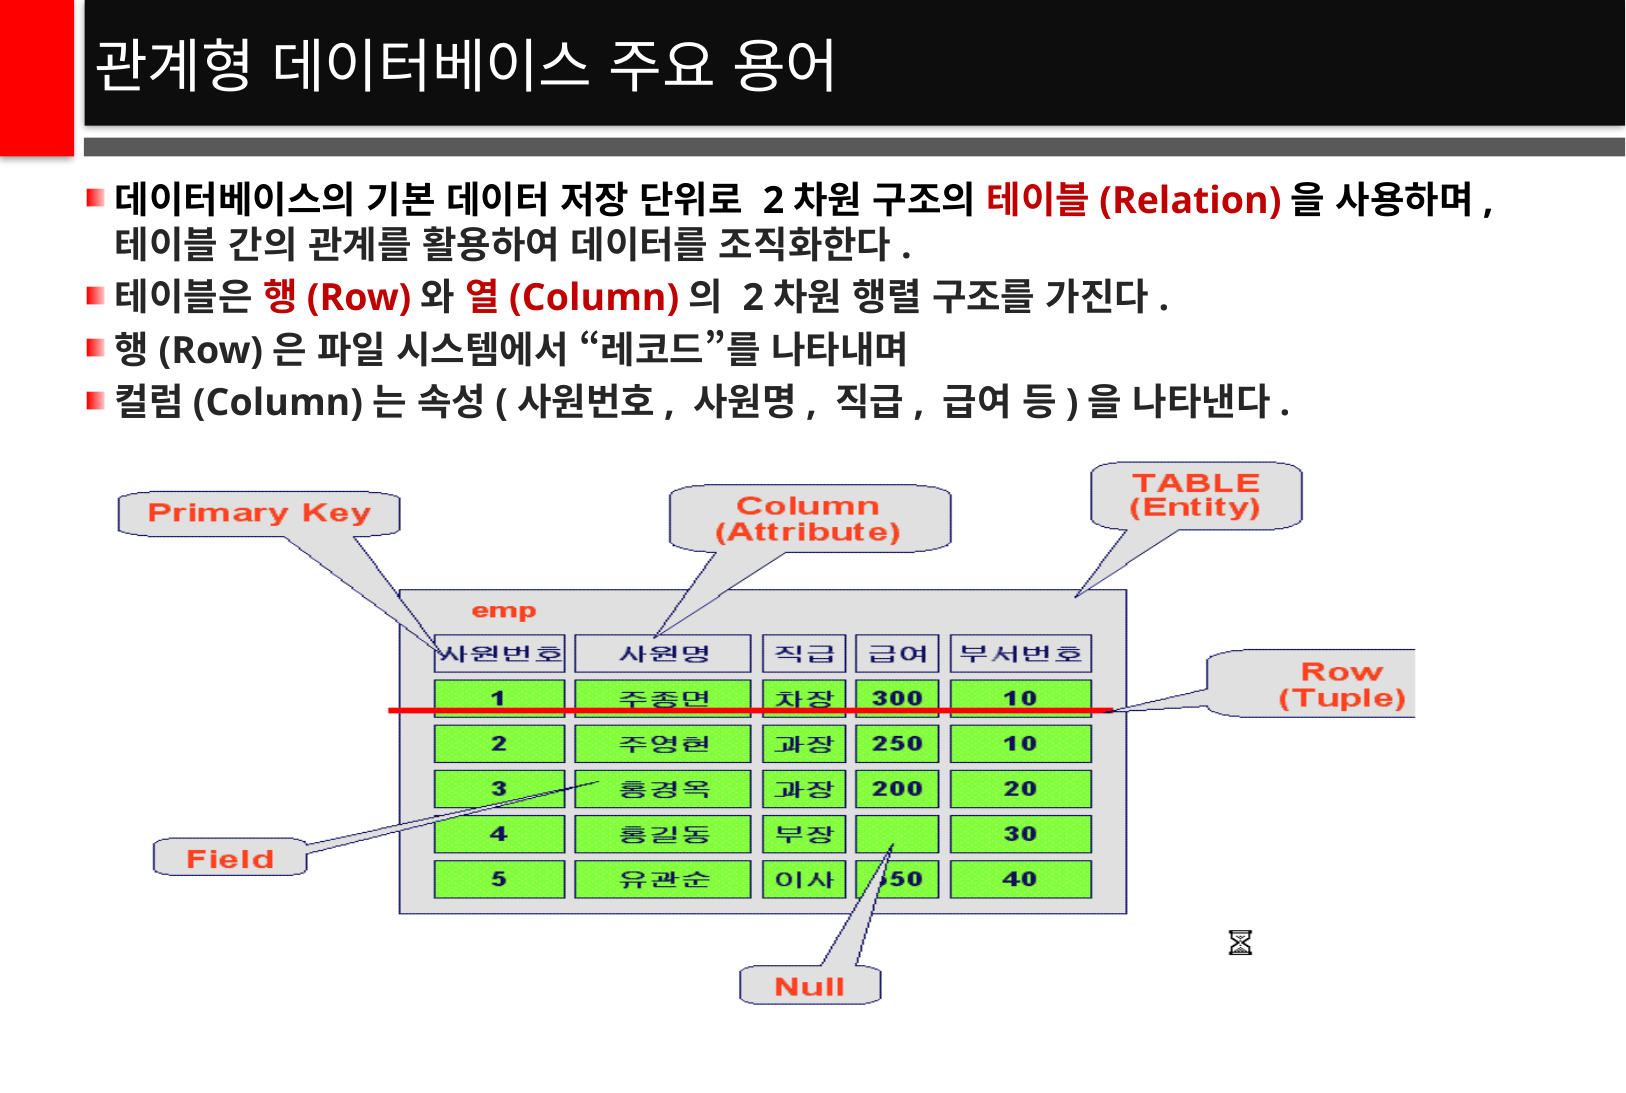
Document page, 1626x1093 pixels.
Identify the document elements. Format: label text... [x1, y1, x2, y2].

picture [85, 285, 107, 307]
picture [85, 337, 107, 359]
picture [98, 439, 1498, 1008]
title 관계형 데이터베이스 주요 용어 [79, 3, 1625, 126]
picture [85, 390, 107, 412]
picture [85, 187, 107, 209]
list 데이터베이스의 기본 데이터 저장 단위로 2차원 구조의 테이블(Relation)을 사용하며, 테이블 간의 관계를 활용하여 데이터를 조직화한다. 테이블은 행(Row)와 열(Column)의 2차원 행렬 구조를 가진다. 행(Row)은 파일 시스템에서 “레코드”를 나타내며 컬럼(Column)는 속성(사원번호, 사원명, 직급, 급여 등)을 나타낸다. [70, 168, 1557, 1036]
